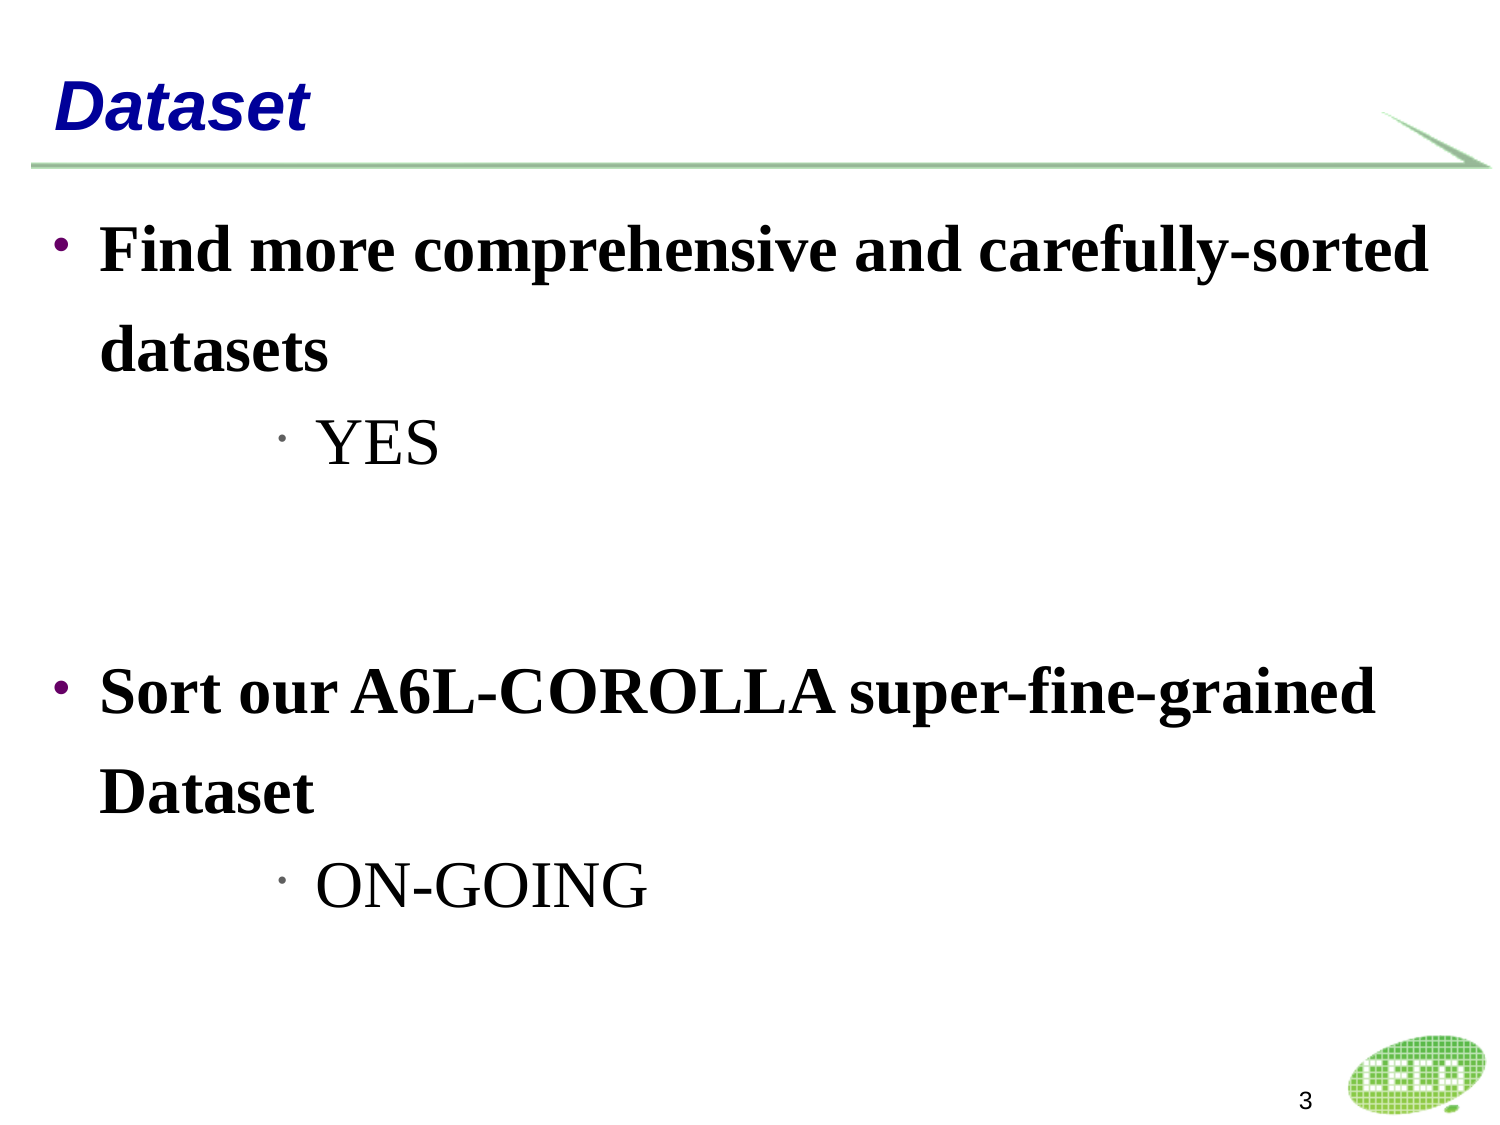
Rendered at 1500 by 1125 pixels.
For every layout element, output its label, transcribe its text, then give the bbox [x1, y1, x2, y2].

title Dataset [39, 52, 1390, 164]
list Find more comprehensive and carefully-sorted datasets YES Sort our A6L-COROLLA super-fine-grained Dataset ON-GOING [37, 176, 1465, 1032]
picture [1347, 1034, 1487, 1116]
